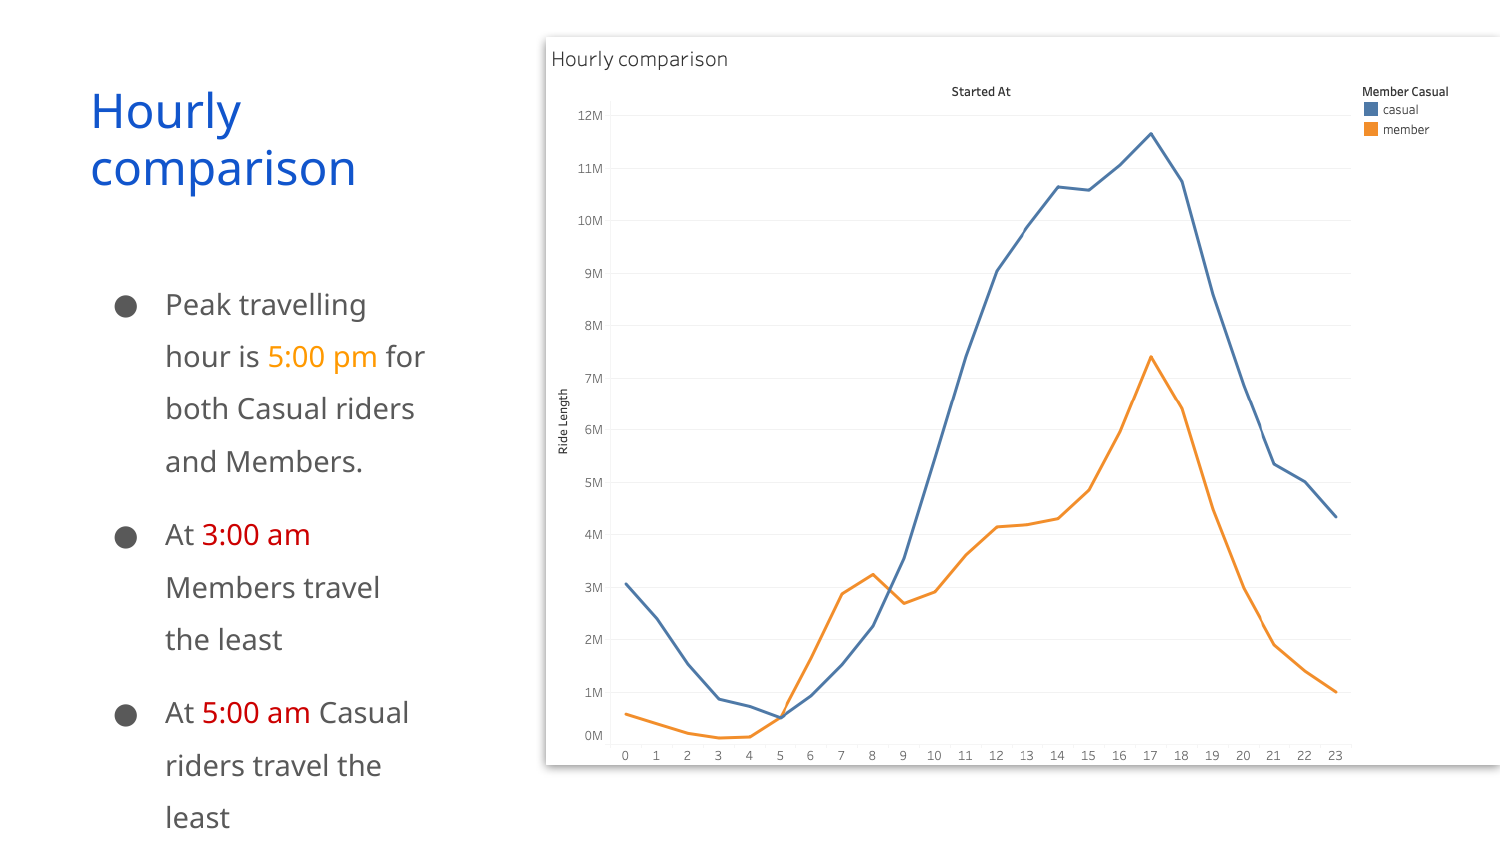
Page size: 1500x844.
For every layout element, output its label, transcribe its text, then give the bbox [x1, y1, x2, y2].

picture [546, 38, 1500, 764]
text_box Hourly comparison [75, 65, 492, 211]
text_box Peak travelling hour is 5:00 pm for both Casual riders and Members. At 3:00 am Members travel the least At 5:00 am Casual riders travel the least [75, 253, 442, 844]
